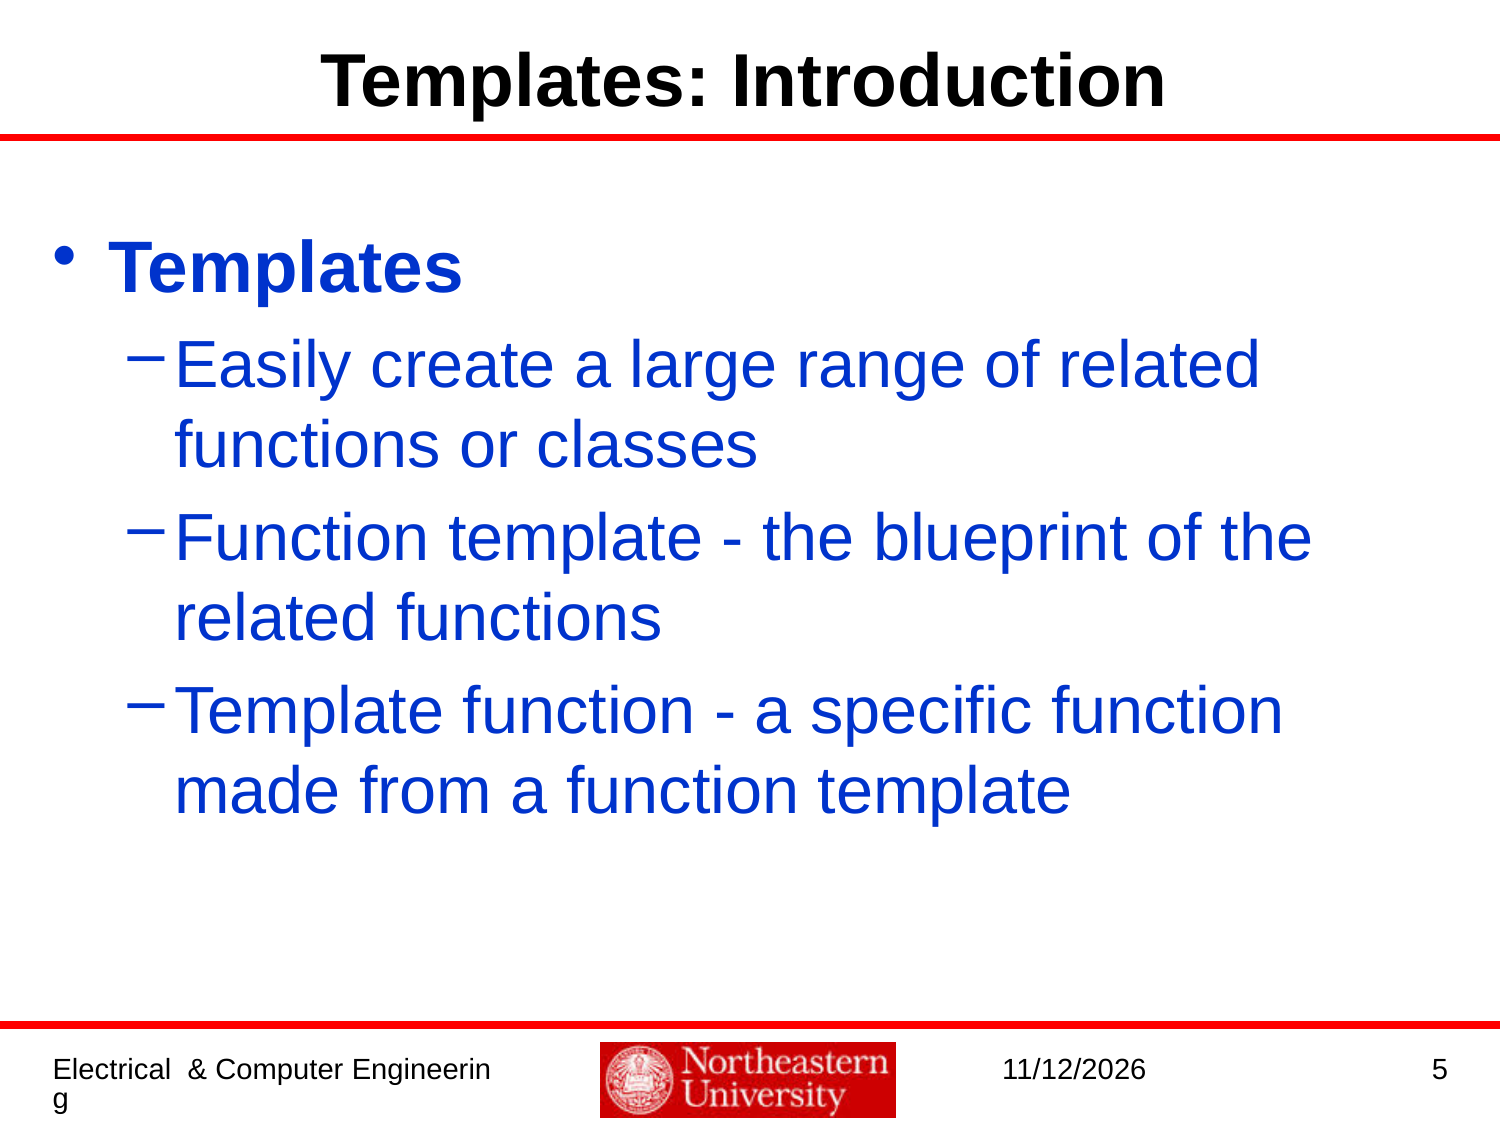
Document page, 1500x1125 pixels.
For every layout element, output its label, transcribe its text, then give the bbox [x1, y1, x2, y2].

slide_number 5 [1375, 1042, 1464, 1121]
list Templates Easily create a large range of related functions or classes Function template - the blueprint of the related functions Template function - a specific function made from a function template [37, 212, 1438, 956]
title Templates: Introduction [69, 29, 1420, 123]
picture [600, 1042, 896, 1118]
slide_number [986, 1042, 1338, 1121]
footer Electrical & Computer Engineering [37, 1042, 513, 1121]
